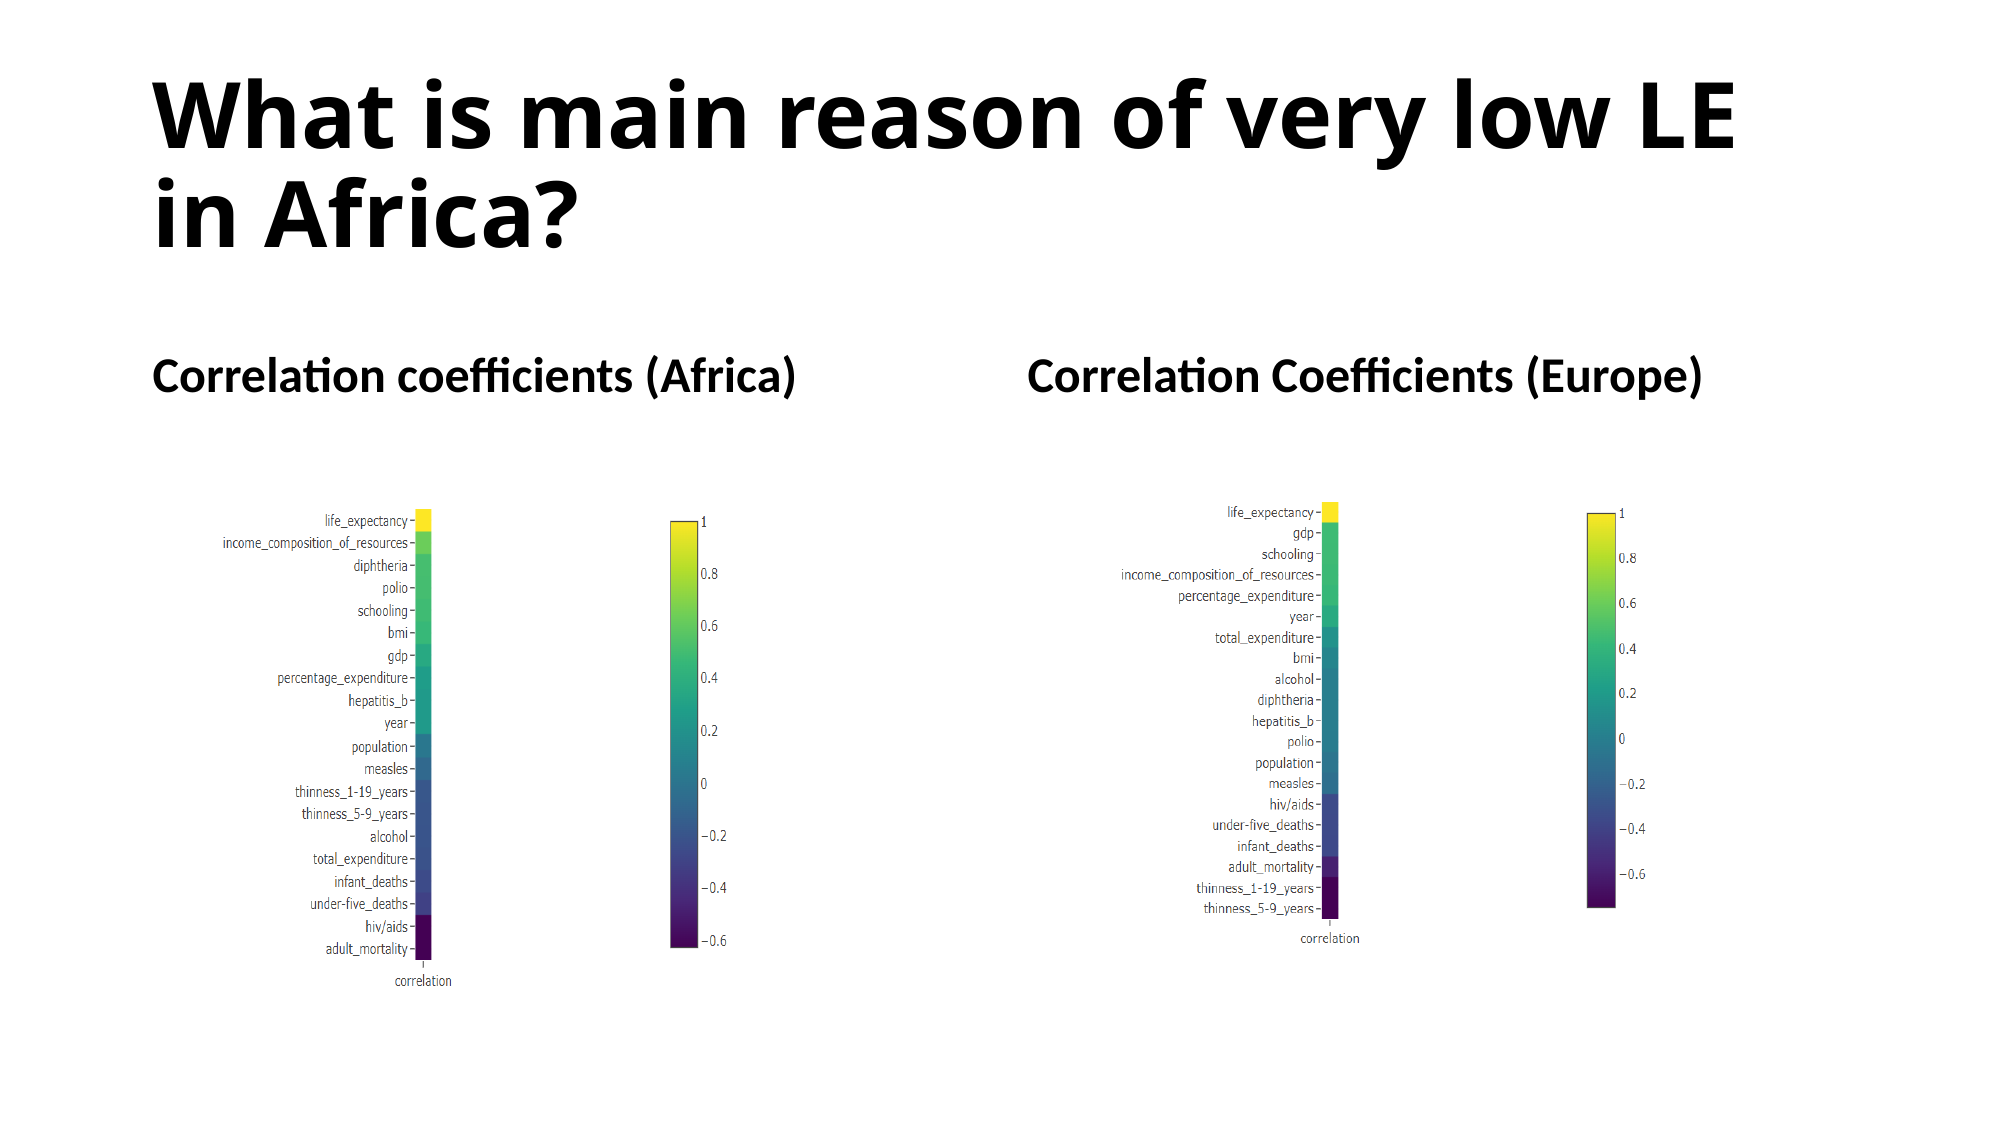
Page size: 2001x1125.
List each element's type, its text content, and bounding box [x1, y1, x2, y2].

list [137, 438, 949, 1042]
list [1012, 438, 1863, 1015]
list Correlation Coefficients (Europe) [1012, 275, 1863, 411]
list Correlation coefficients (Africa) [137, 275, 984, 411]
title What is main reason of very low LE in Africa? [137, 59, 1863, 278]
